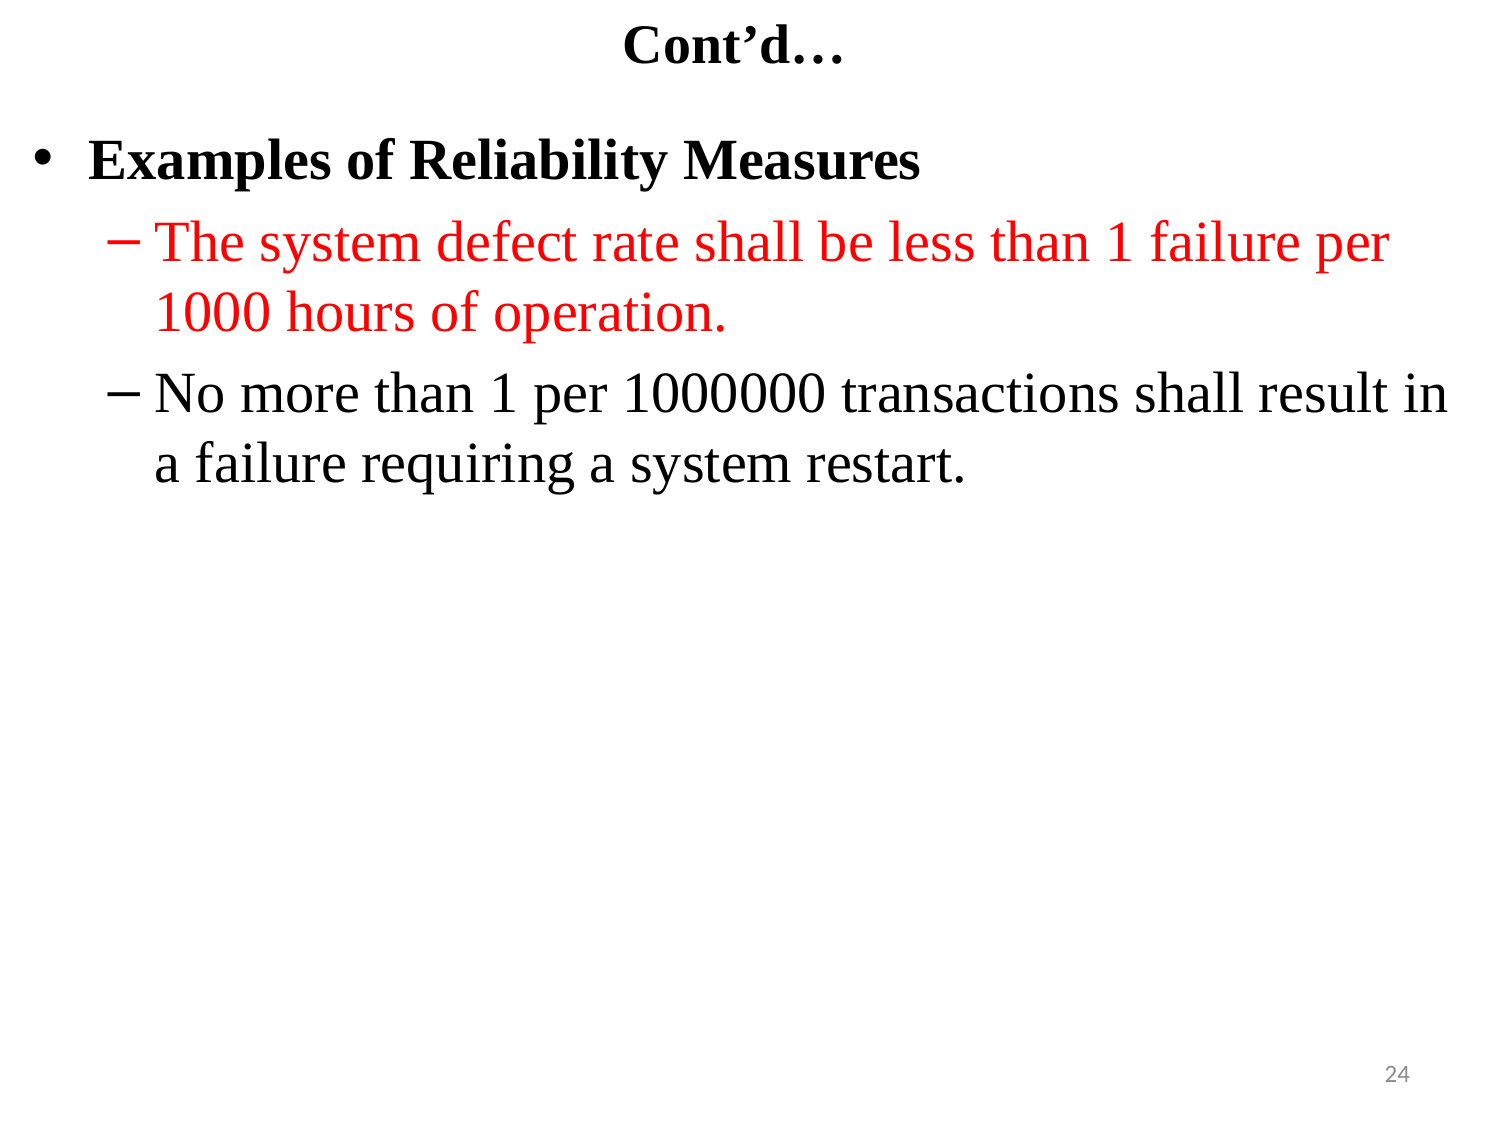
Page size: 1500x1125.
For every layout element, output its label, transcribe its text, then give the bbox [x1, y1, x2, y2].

list Examples of Reliability Measures The system defect rate shall be less than 1 failure per 1000 hours of operation. No more than 1 per 1000000 transactions shall result in a failure requiring a system restart. [17, 113, 1471, 1103]
title Cont’d… [0, 0, 1471, 83]
